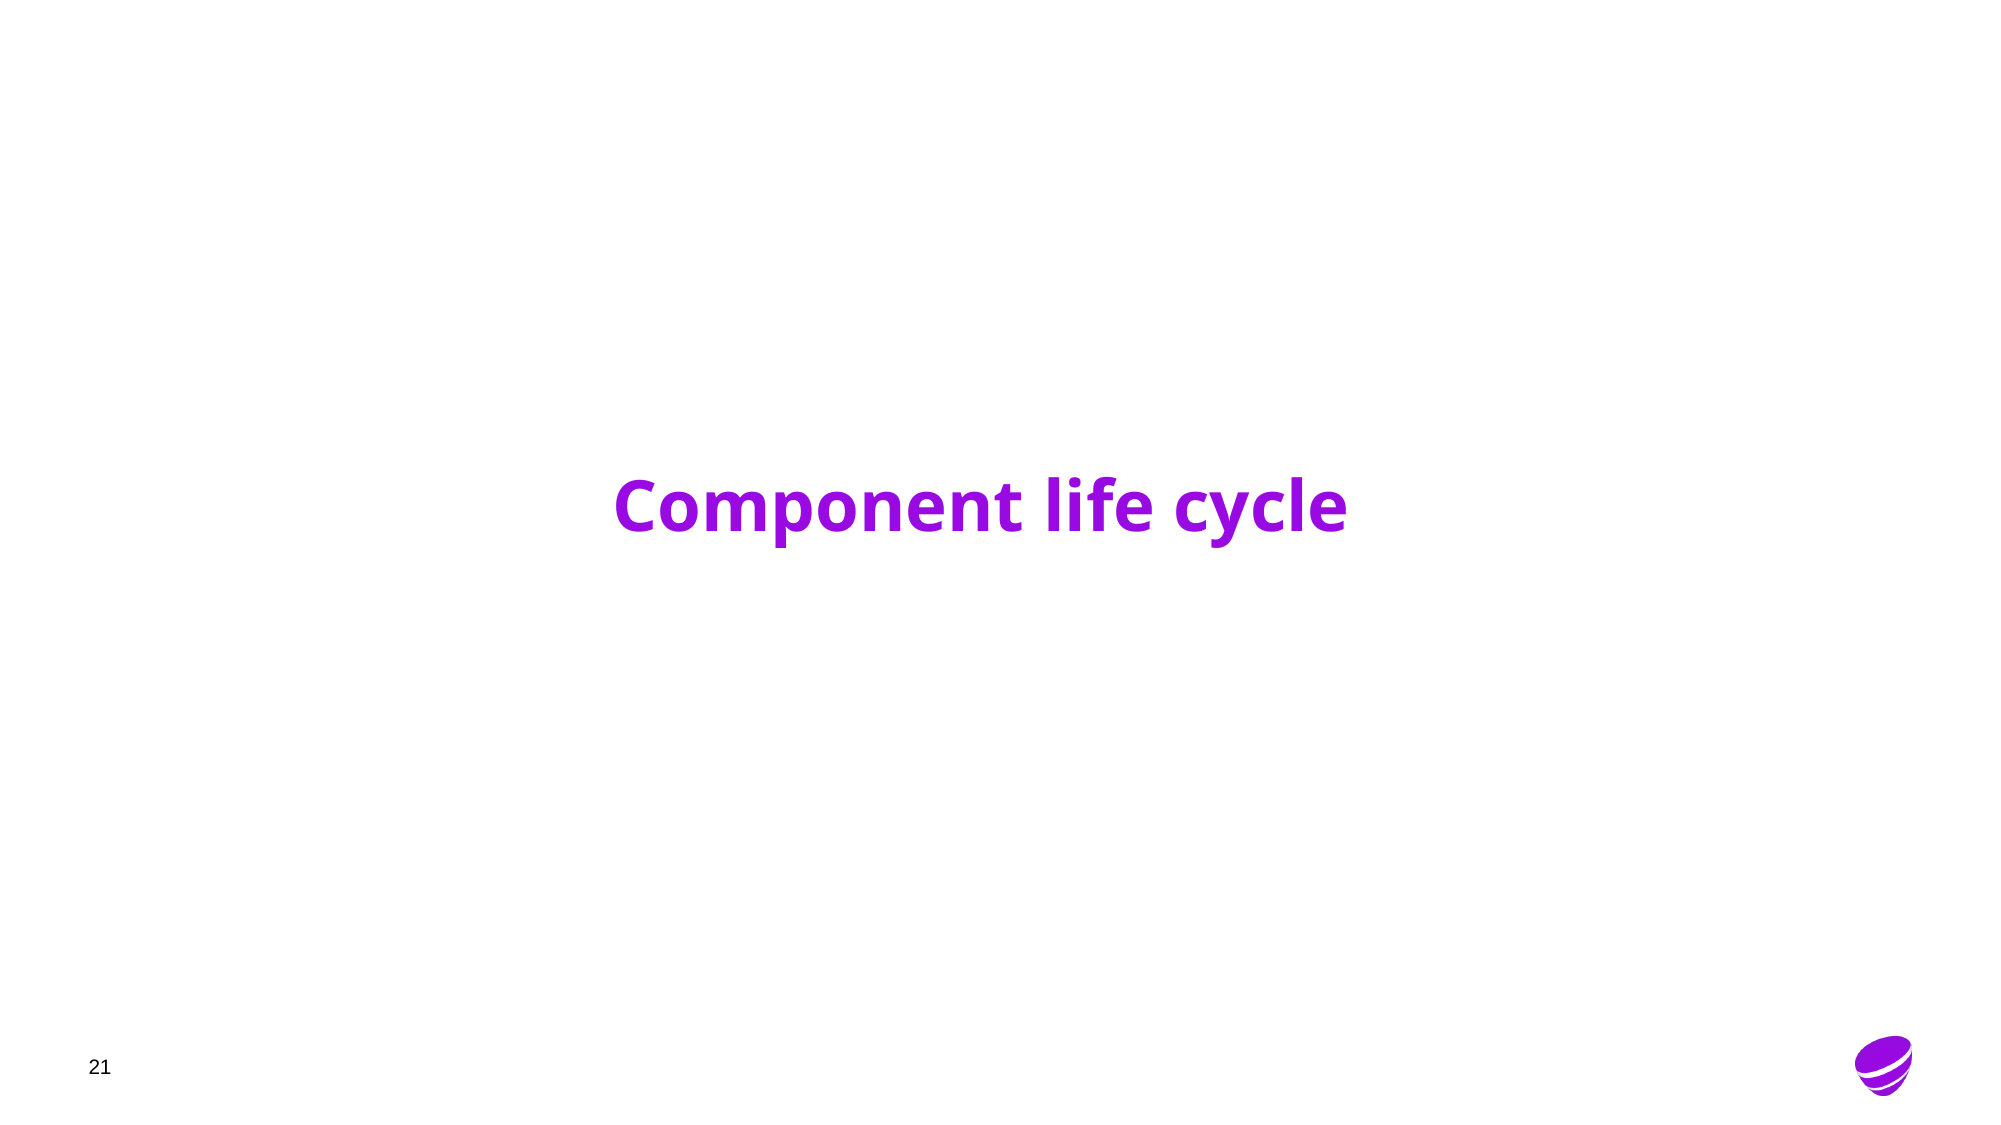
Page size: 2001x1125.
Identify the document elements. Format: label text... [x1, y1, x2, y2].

slide_number 21 [88, 1053, 160, 1079]
title Component life cycle [88, 473, 1912, 652]
picture [1855, 1036, 1912, 1096]
